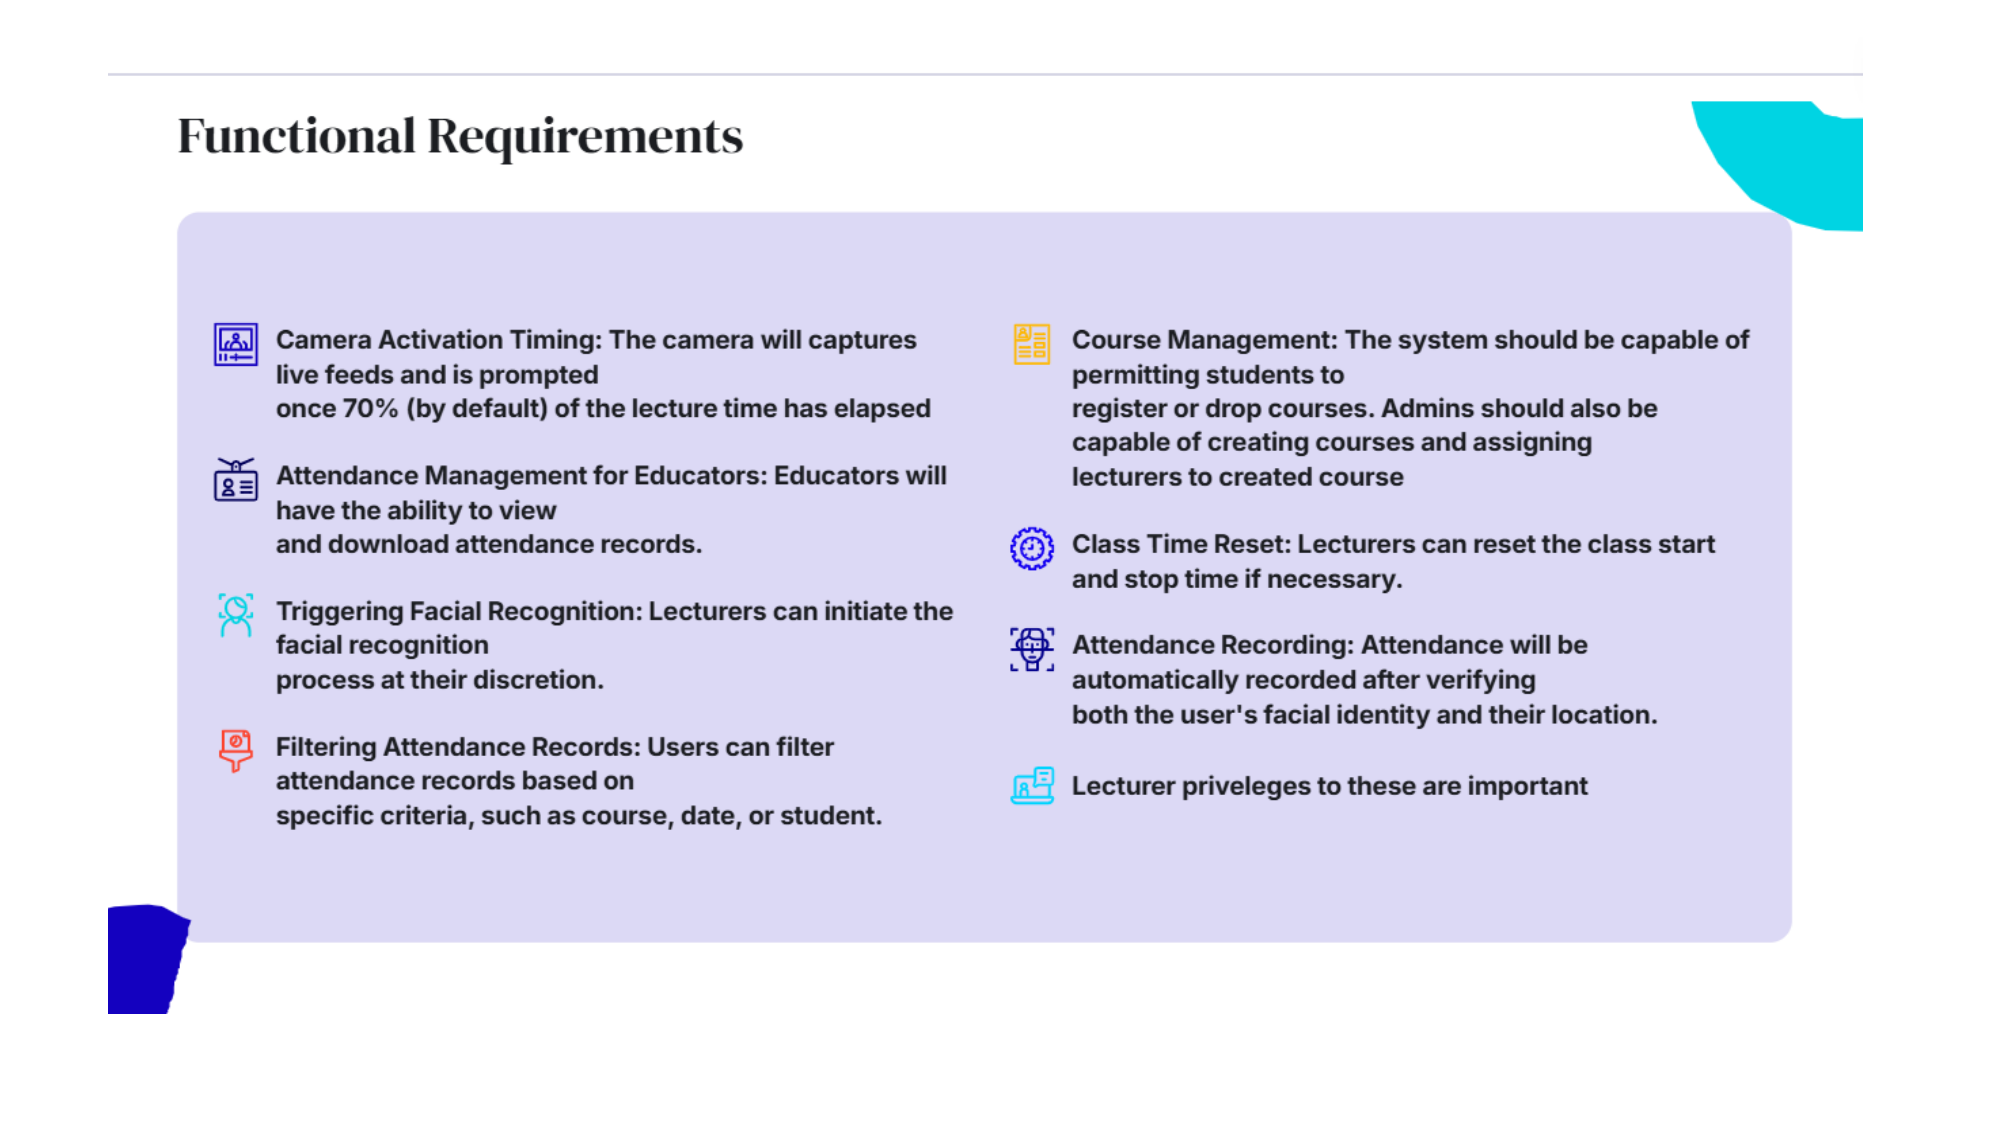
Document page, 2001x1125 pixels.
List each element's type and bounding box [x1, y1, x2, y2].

list [108, 37, 1863, 1014]
